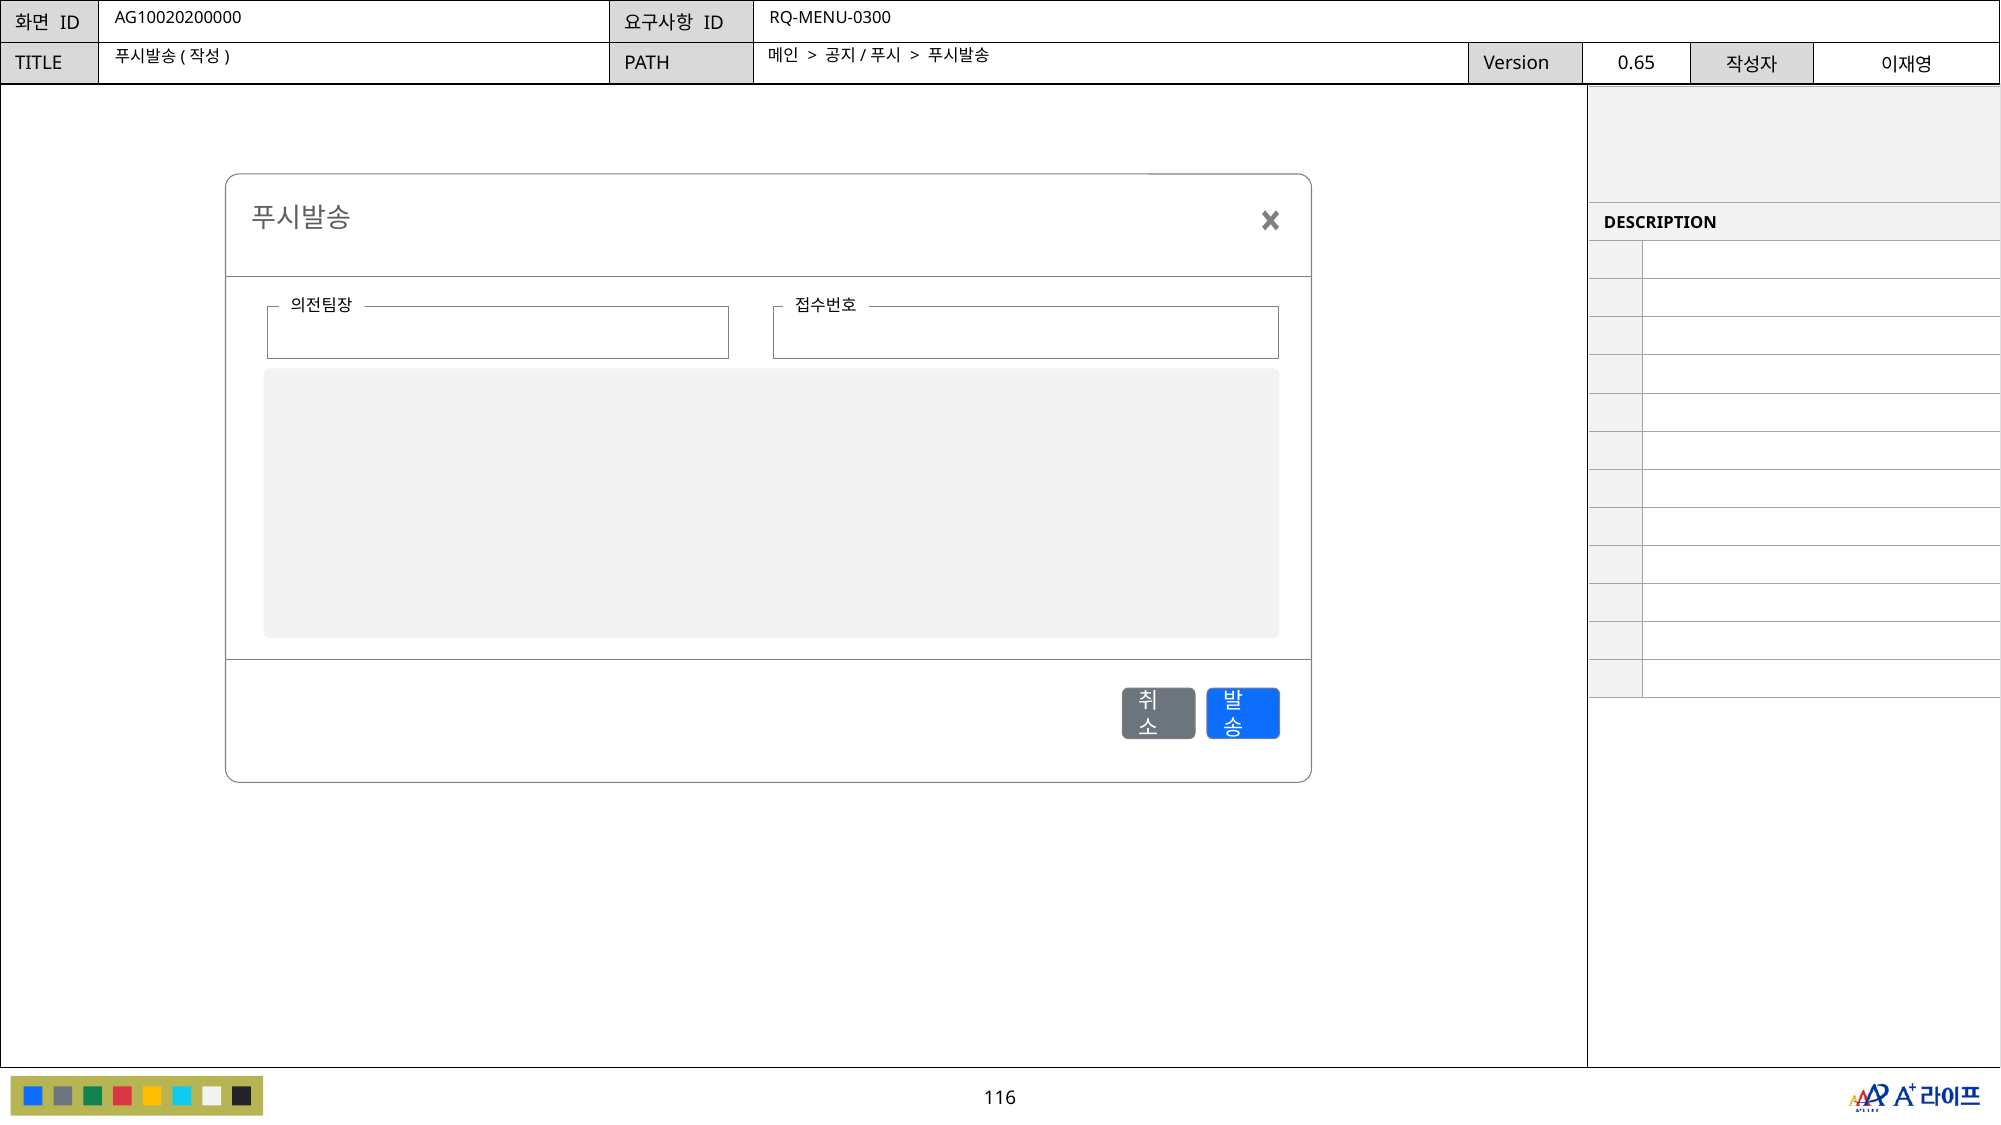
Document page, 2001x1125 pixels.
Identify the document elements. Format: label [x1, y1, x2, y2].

table_cell [1589, 508, 1642, 545]
table_cell [1643, 317, 2000, 354]
table_cell [1643, 546, 2000, 583]
table_cell [1643, 241, 2000, 278]
table_cell [1643, 584, 2000, 621]
list [754, 1, 1999, 37]
text_box [224, 172, 1313, 784]
table_cell [1643, 432, 2000, 469]
table_cell [1589, 660, 1642, 697]
table_cell [1589, 584, 1642, 621]
table_cell [1589, 317, 1642, 354]
table_cell [1643, 660, 2000, 697]
picture [1848, 1083, 1980, 1112]
list [753, 39, 1465, 75]
table_cell [1589, 432, 1642, 469]
table_cell [1643, 279, 2000, 316]
table_cell [1589, 622, 1642, 659]
table_cell [1643, 622, 2000, 659]
table_cell [1589, 546, 1642, 583]
table_cell [1589, 203, 2000, 240]
table_header [1589, 87, 2000, 202]
table_cell [1589, 241, 1642, 278]
list [99, 1, 610, 37]
table_cell [1643, 394, 2000, 431]
table_cell [1589, 355, 1642, 393]
list [99, 41, 607, 72]
table_cell [1643, 470, 2000, 507]
table_cell [1643, 508, 2000, 545]
table_cell [1643, 355, 2000, 393]
table_cell [1589, 394, 1642, 431]
table_cell [1589, 470, 1642, 507]
table_cell [1589, 279, 1642, 316]
